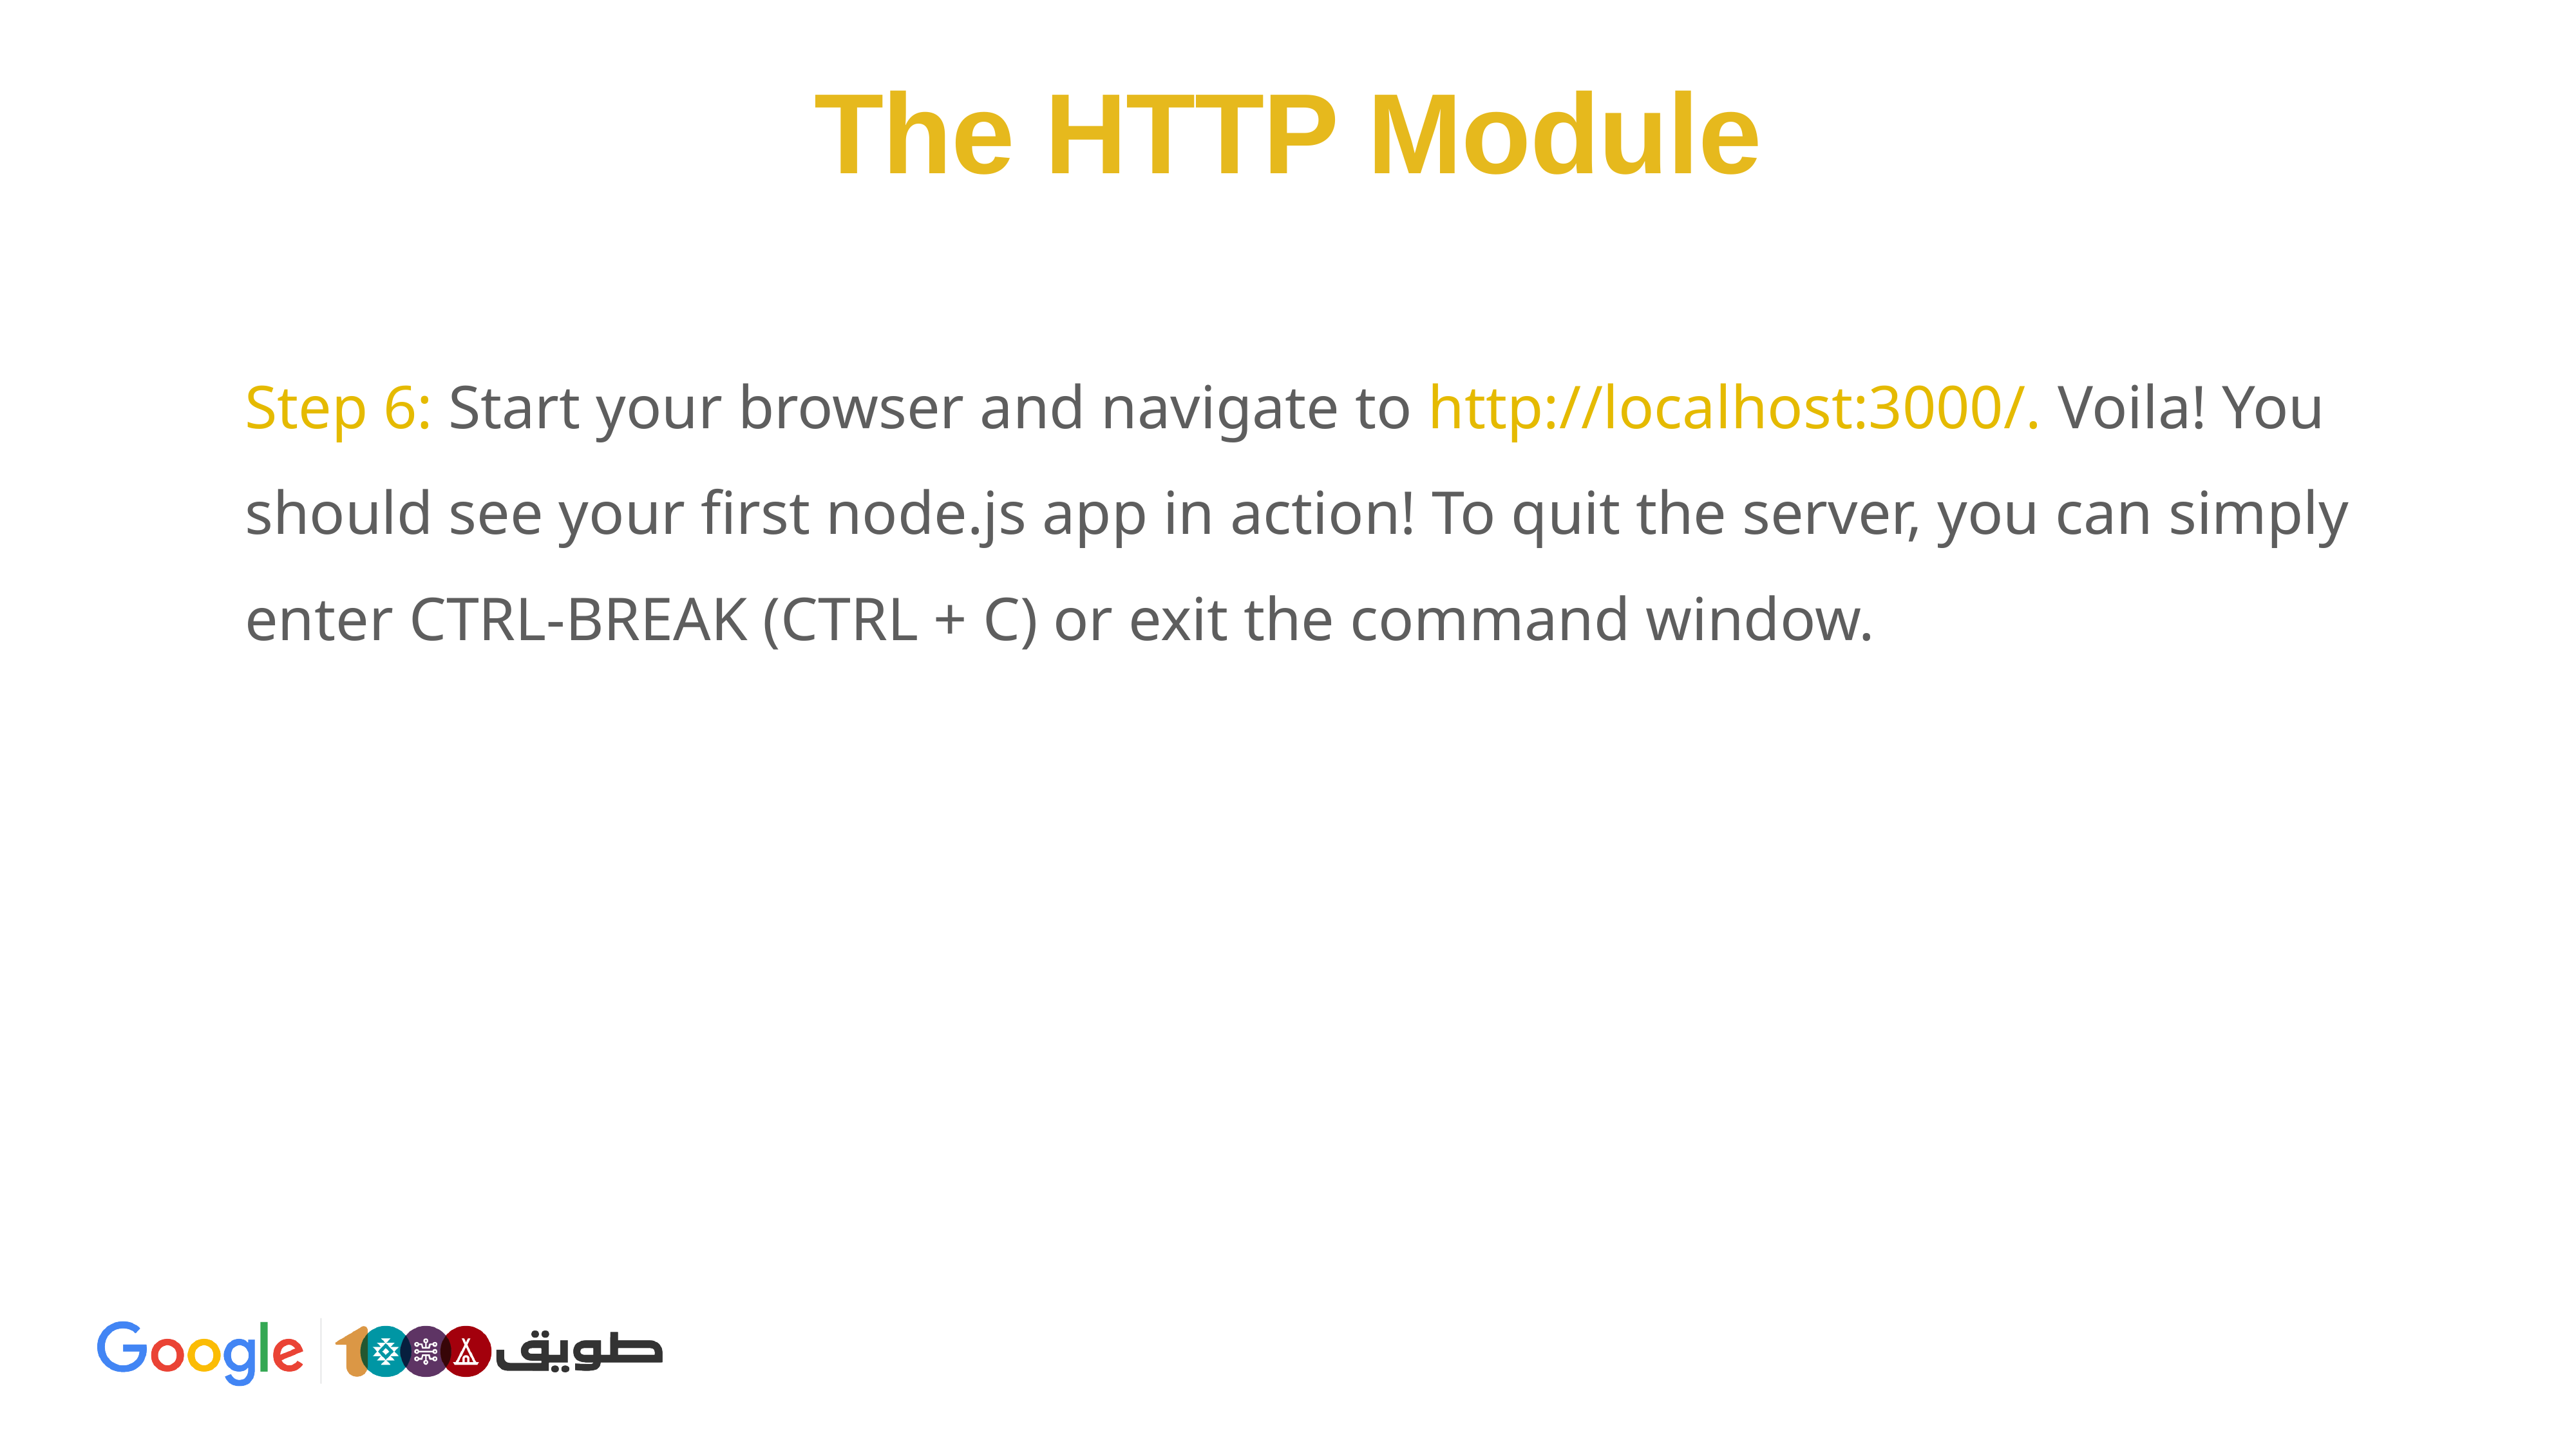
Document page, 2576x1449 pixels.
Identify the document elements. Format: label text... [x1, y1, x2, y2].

text_box The HTTP Module [88, 60, 2488, 222]
text_box Step 6: Start your browser and navigate to http://localhost:3000/. Voila! You should see your first node.js app in action! To quit the server, you can simply enter CTRL-BREAK (CTRL + C) or exit the command window. [219, 223, 2441, 1294]
picture [53, 1159, 708, 1449]
